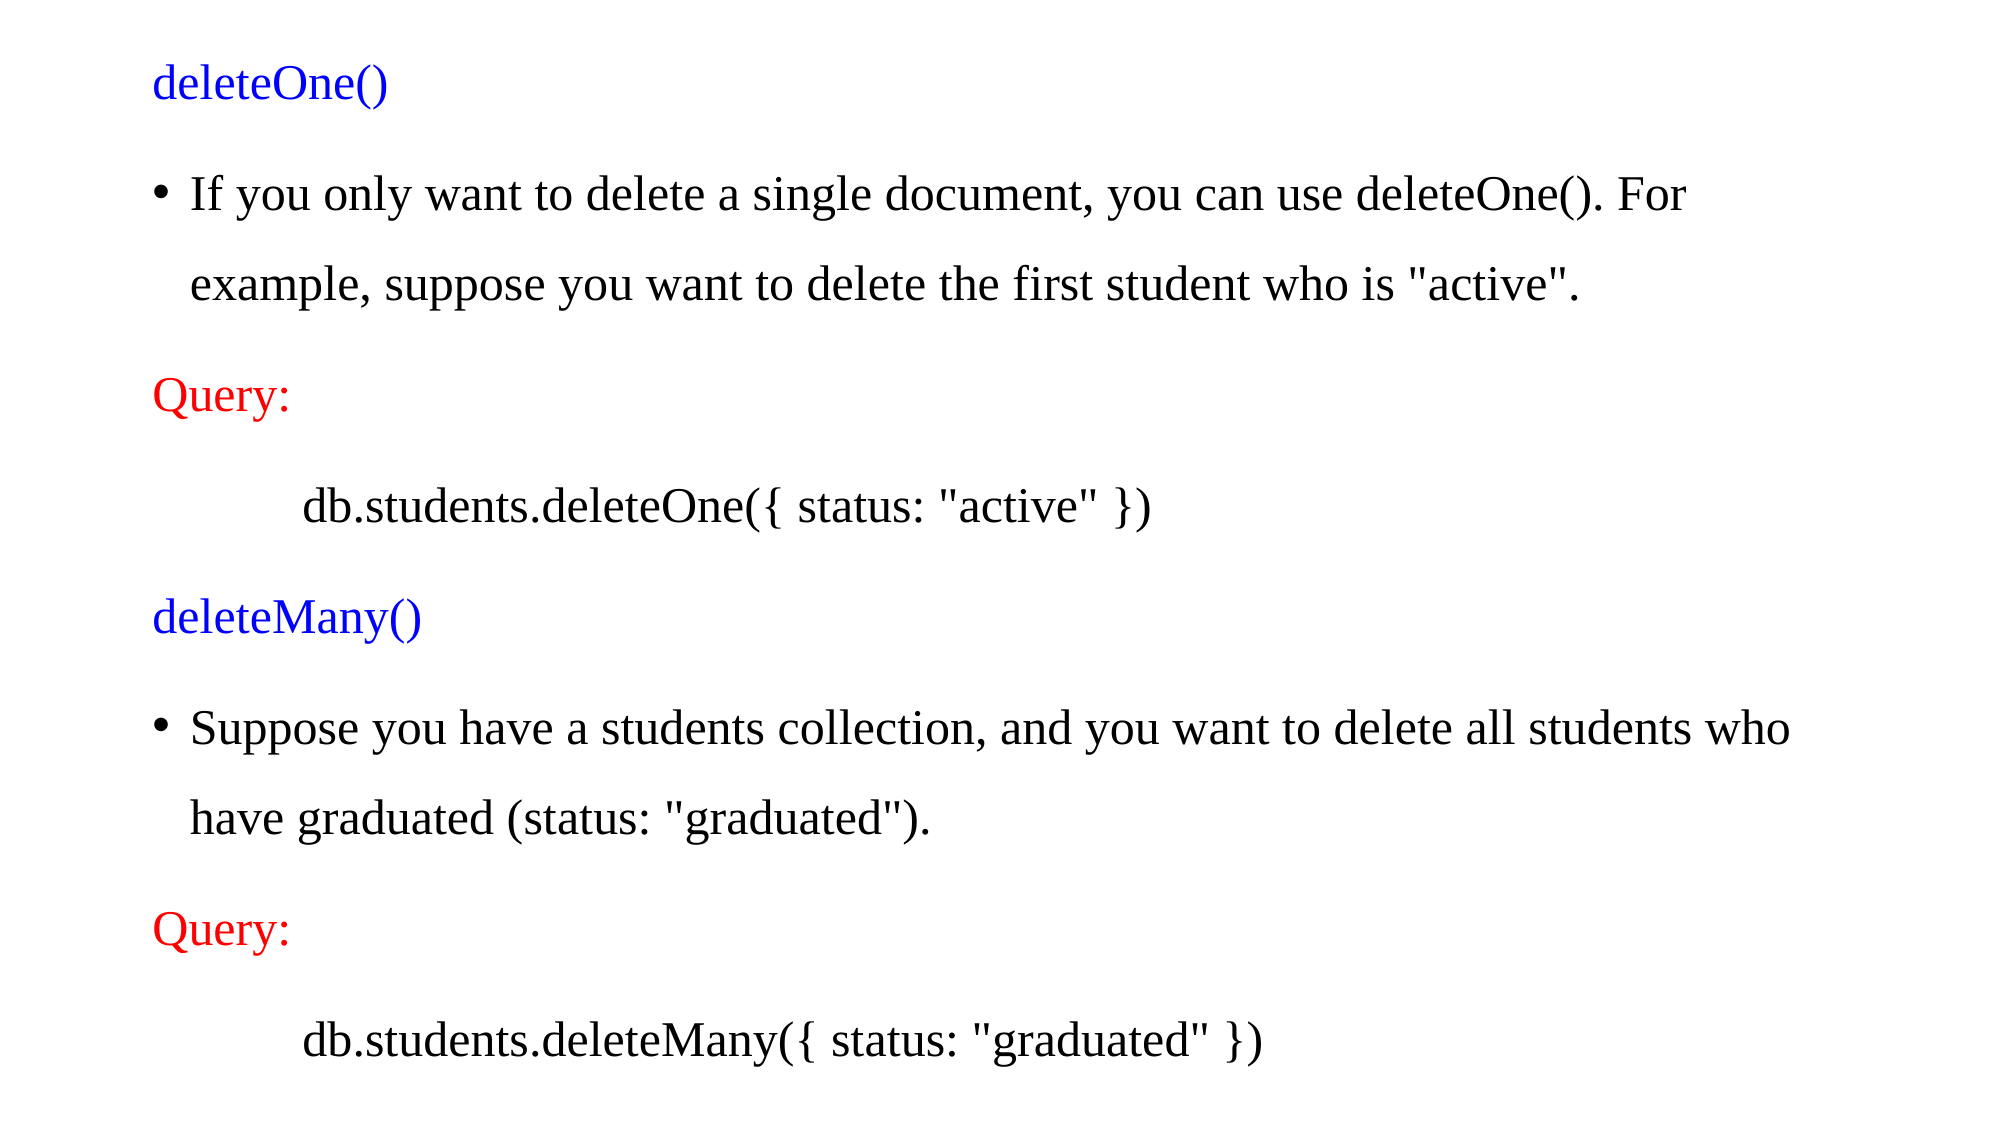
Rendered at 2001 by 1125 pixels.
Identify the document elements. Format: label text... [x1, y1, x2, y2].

list deleteOne() If you only want to delete a single document, you can use deleteOne(). For example, suppose you want to delete the first student who is "active". Query: db.students.deleteOne({ status: "active" }) deleteMany() Suppose you have a students collection, and you want to delete all students who have graduated (status: "graduated"). Query: db.students.deleteMany({ status: "graduated" }) [137, 48, 1863, 1086]
